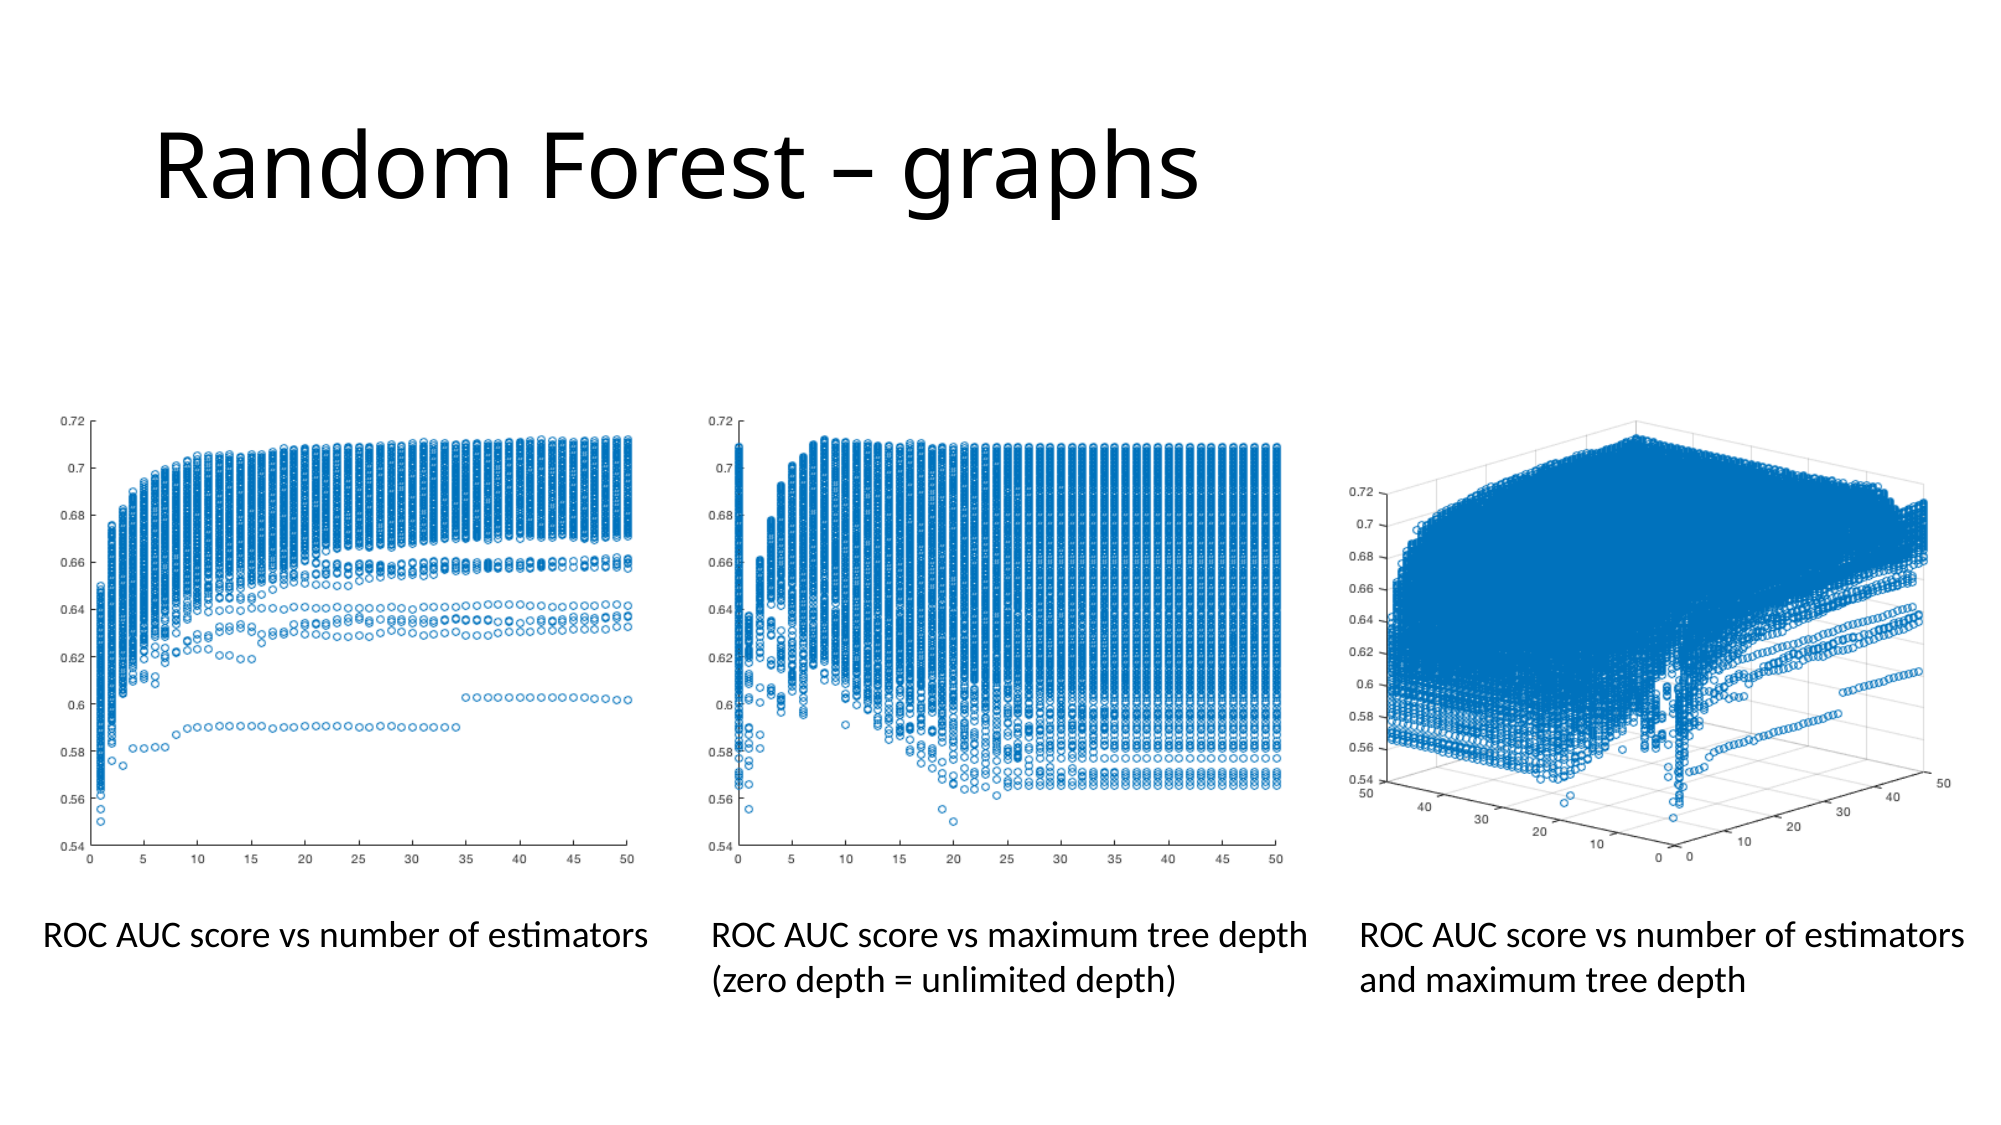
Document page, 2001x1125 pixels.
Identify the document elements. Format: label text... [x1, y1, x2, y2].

picture [0, 382, 1990, 903]
text_box ROC AUC score vs number of estimators and maximum tree depth [1344, 903, 1981, 1007]
text_box ROC AUC score vs maximum tree depth (zero depth = unlimited depth) [696, 903, 1325, 1007]
text_box ROC AUC score vs number of estimators [28, 903, 665, 962]
title Random Forest – graphs [137, 59, 1863, 278]
